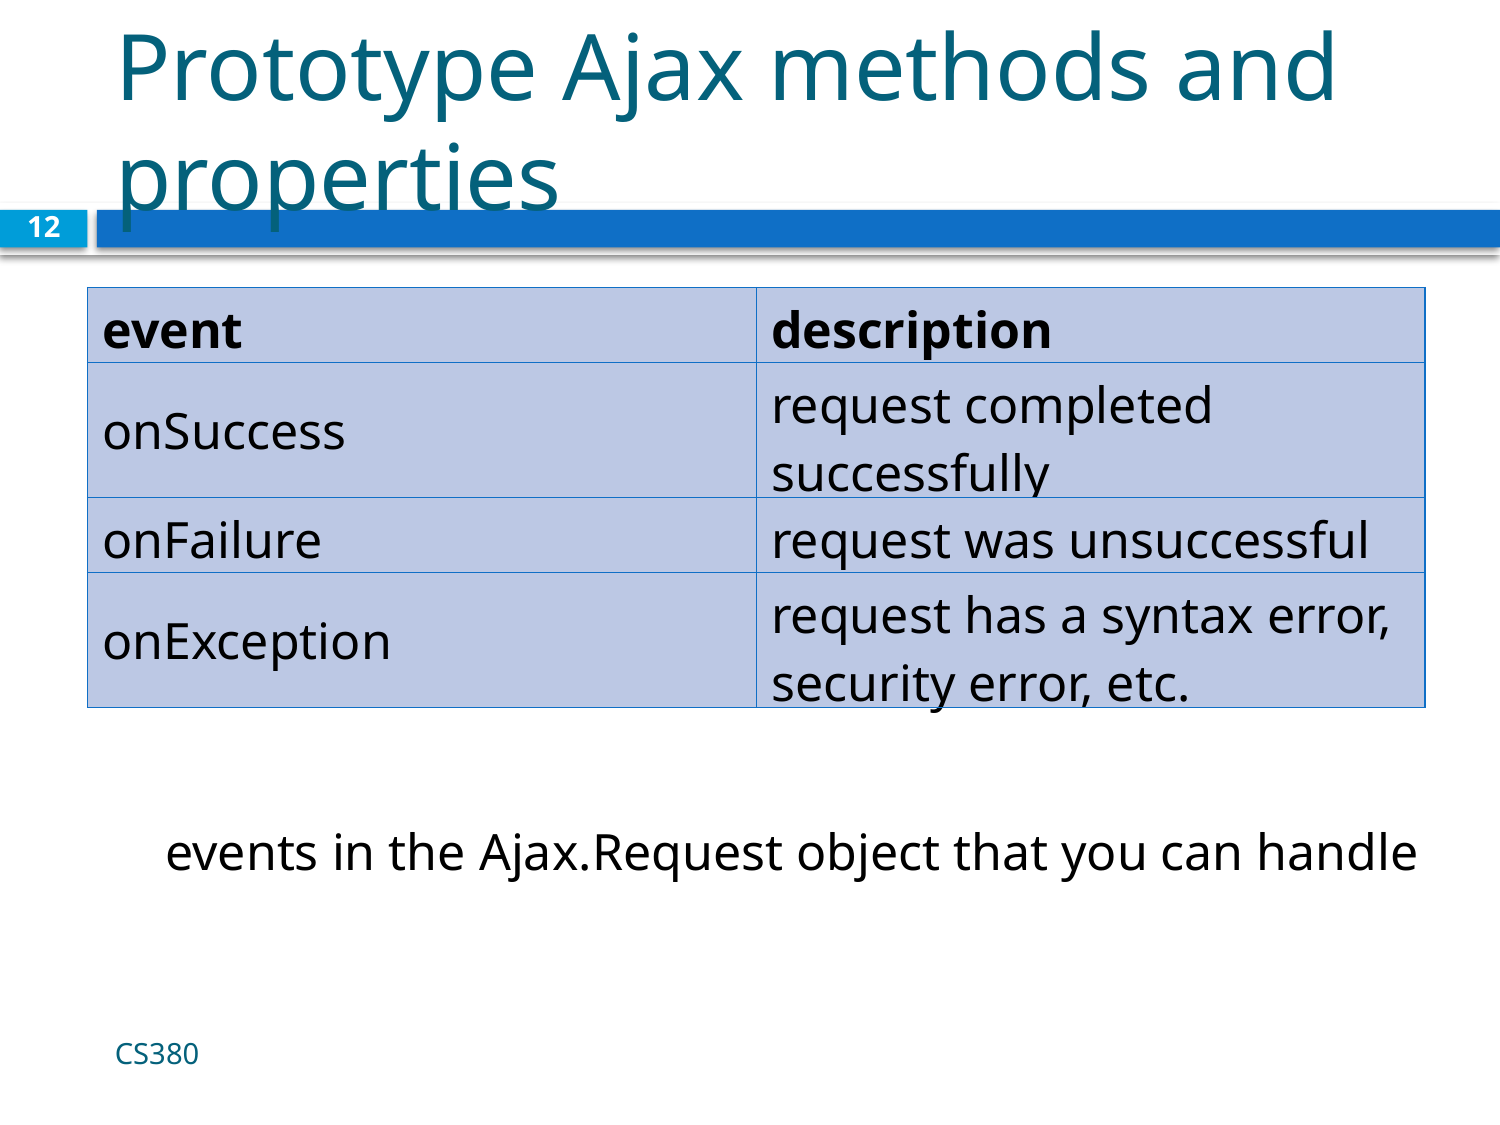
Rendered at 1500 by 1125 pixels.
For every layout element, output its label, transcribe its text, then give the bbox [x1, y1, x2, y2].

table_cell request has a syntax error, security error, etc. [757, 573, 1424, 707]
table_header event [88, 288, 756, 362]
footer CS380 [99, 1025, 990, 1085]
slide_number 12 [0, 208, 88, 249]
table_cell onSuccess [88, 363, 756, 497]
table_cell onFailure [88, 498, 756, 572]
title Prototype Ajax methods and properties [100, 37, 1439, 201]
table_header description [757, 288, 1424, 362]
text_box events in the Ajax.Request object that you can handle [149, 812, 1500, 888]
table_cell onException [88, 573, 756, 707]
table_cell request was unsuccessful [757, 498, 1424, 572]
table_cell request completed successfully [757, 363, 1424, 497]
